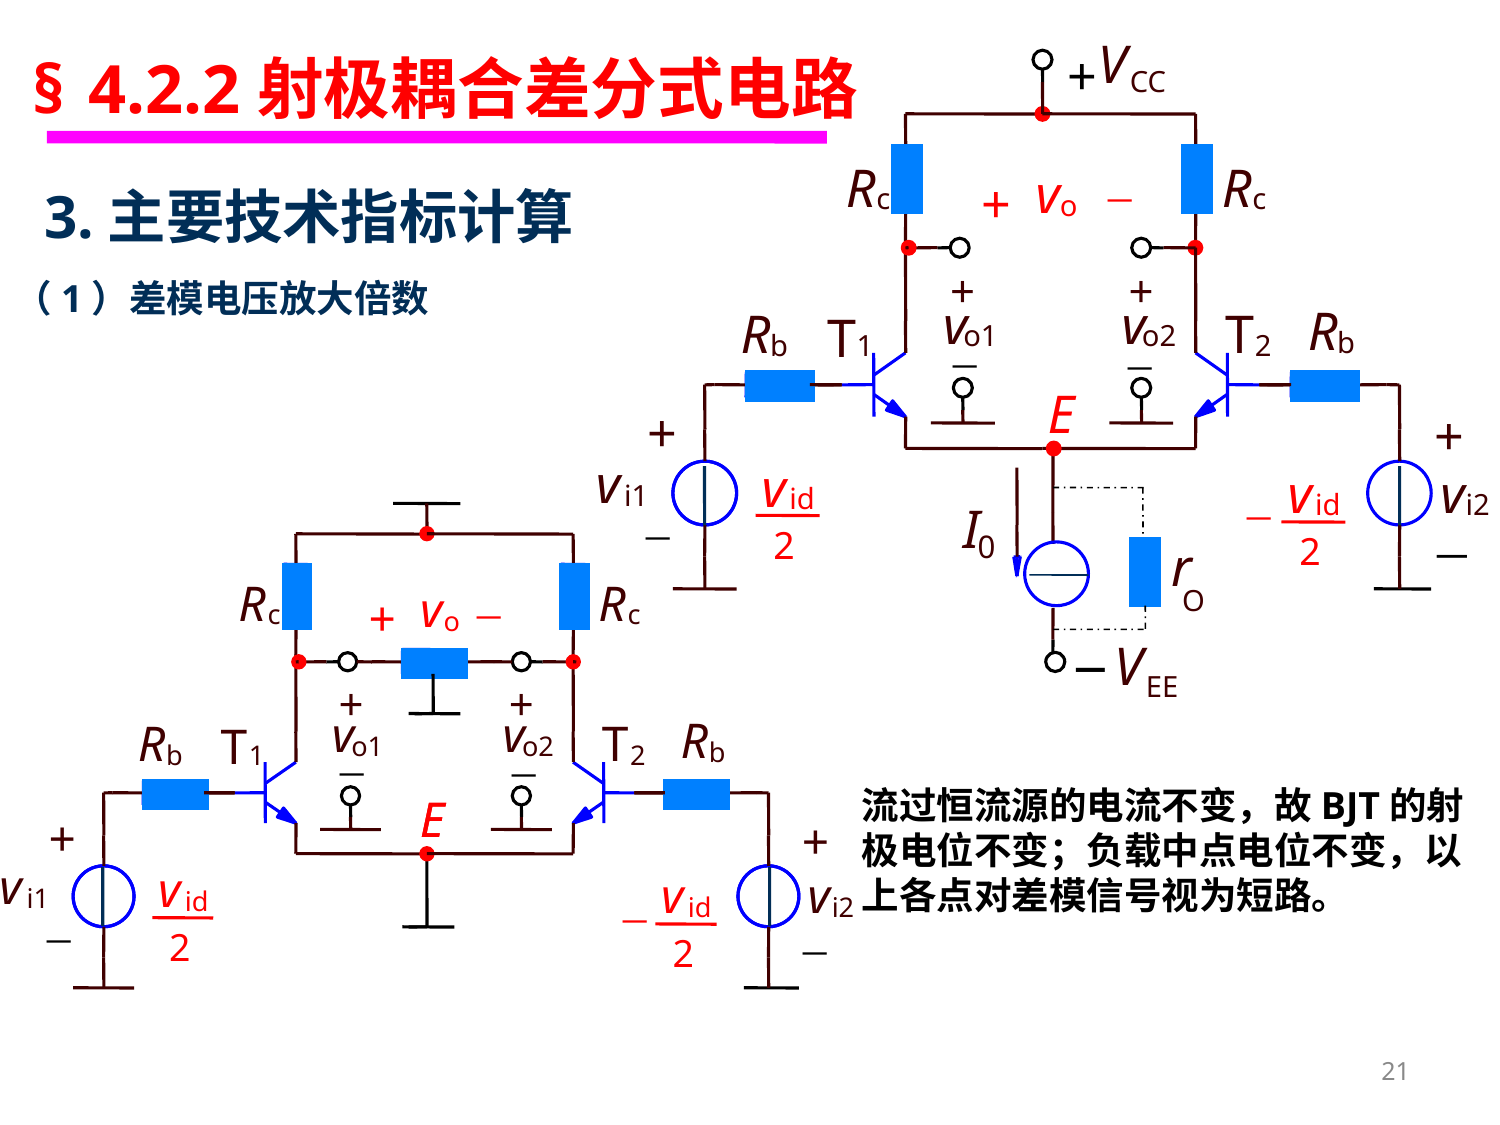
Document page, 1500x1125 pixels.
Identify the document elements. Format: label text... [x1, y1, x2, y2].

text_box 3.主要技术指标计算 [29, 172, 591, 258]
slide_number 21 [1074, 1042, 1425, 1103]
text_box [0, 503, 854, 1014]
text_box § 4.2.2射极耦合差分式电路 [17, 31, 594, 124]
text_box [596, 30, 1490, 704]
text_box （1）差模电压放大倍数 [0, 267, 591, 327]
text_box 流过恒流源的电流不变，故BJT的射极电位不变；负载中点电位不变，以上各点对差模信号视为短路。 [858, 774, 1500, 925]
